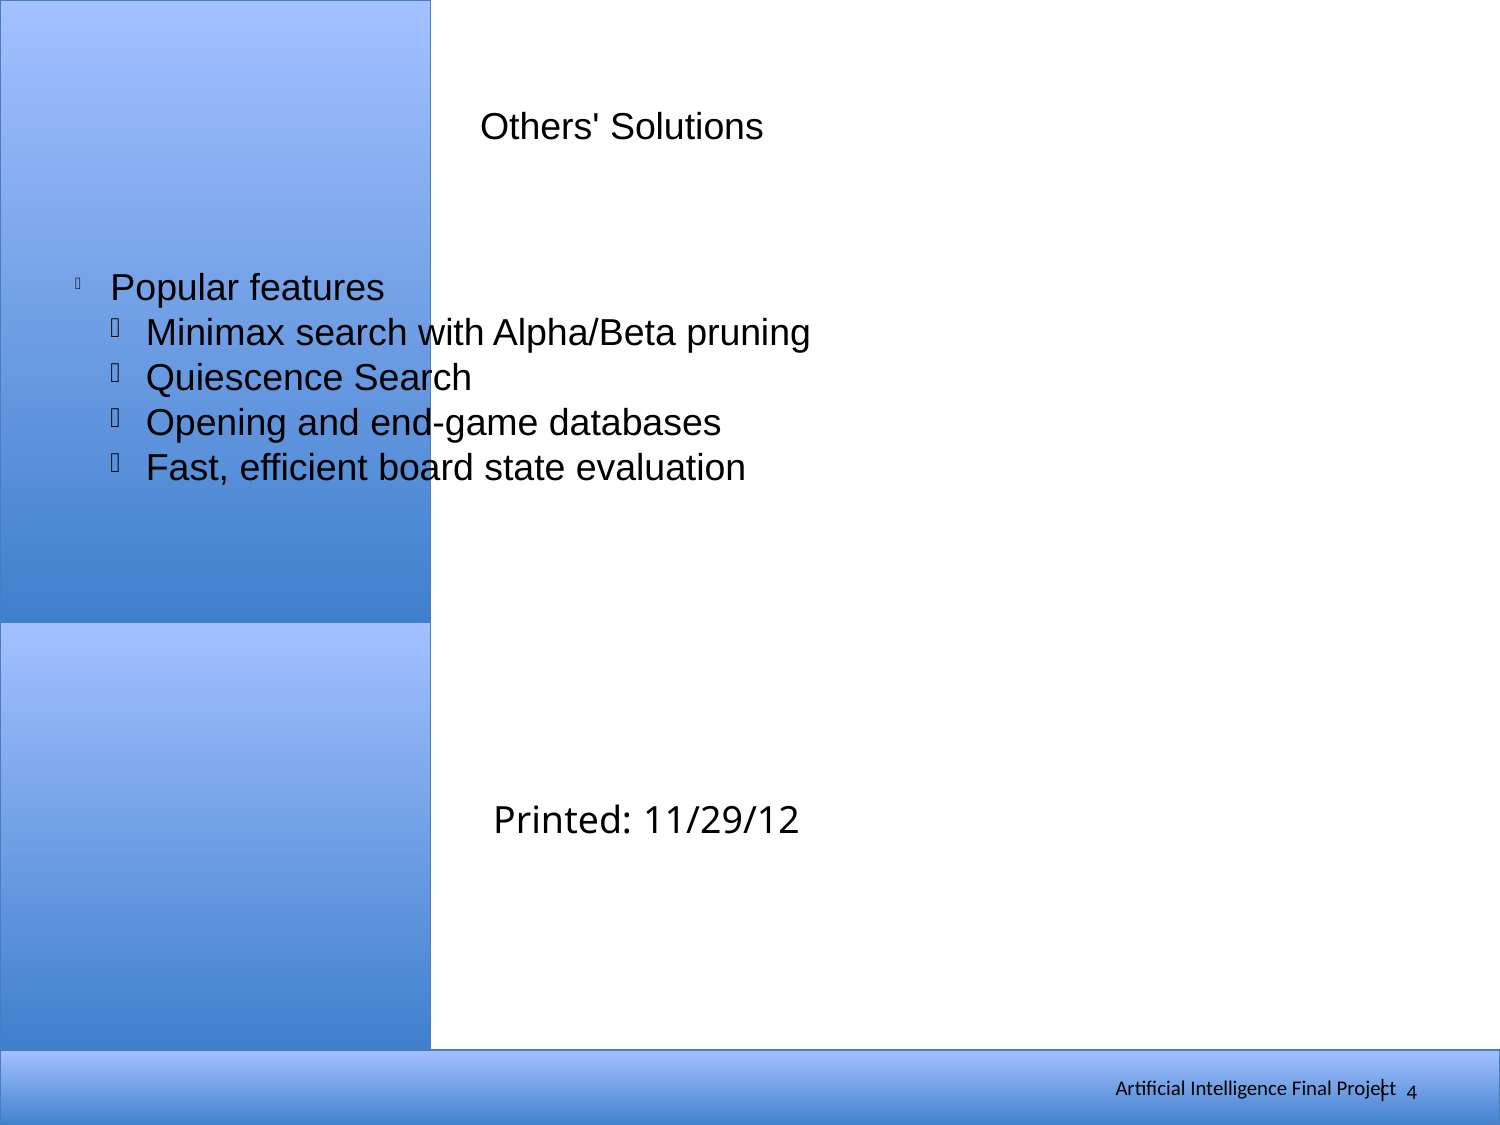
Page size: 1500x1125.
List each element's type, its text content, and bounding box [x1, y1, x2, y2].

text_box Popular features Minimax search with Alpha/Beta pruning Quiescence Search Opening and end-game databases Fast, efficient board state evaluation [75, 263, 1395, 916]
text_box Others' Solutions [480, 69, 1389, 180]
